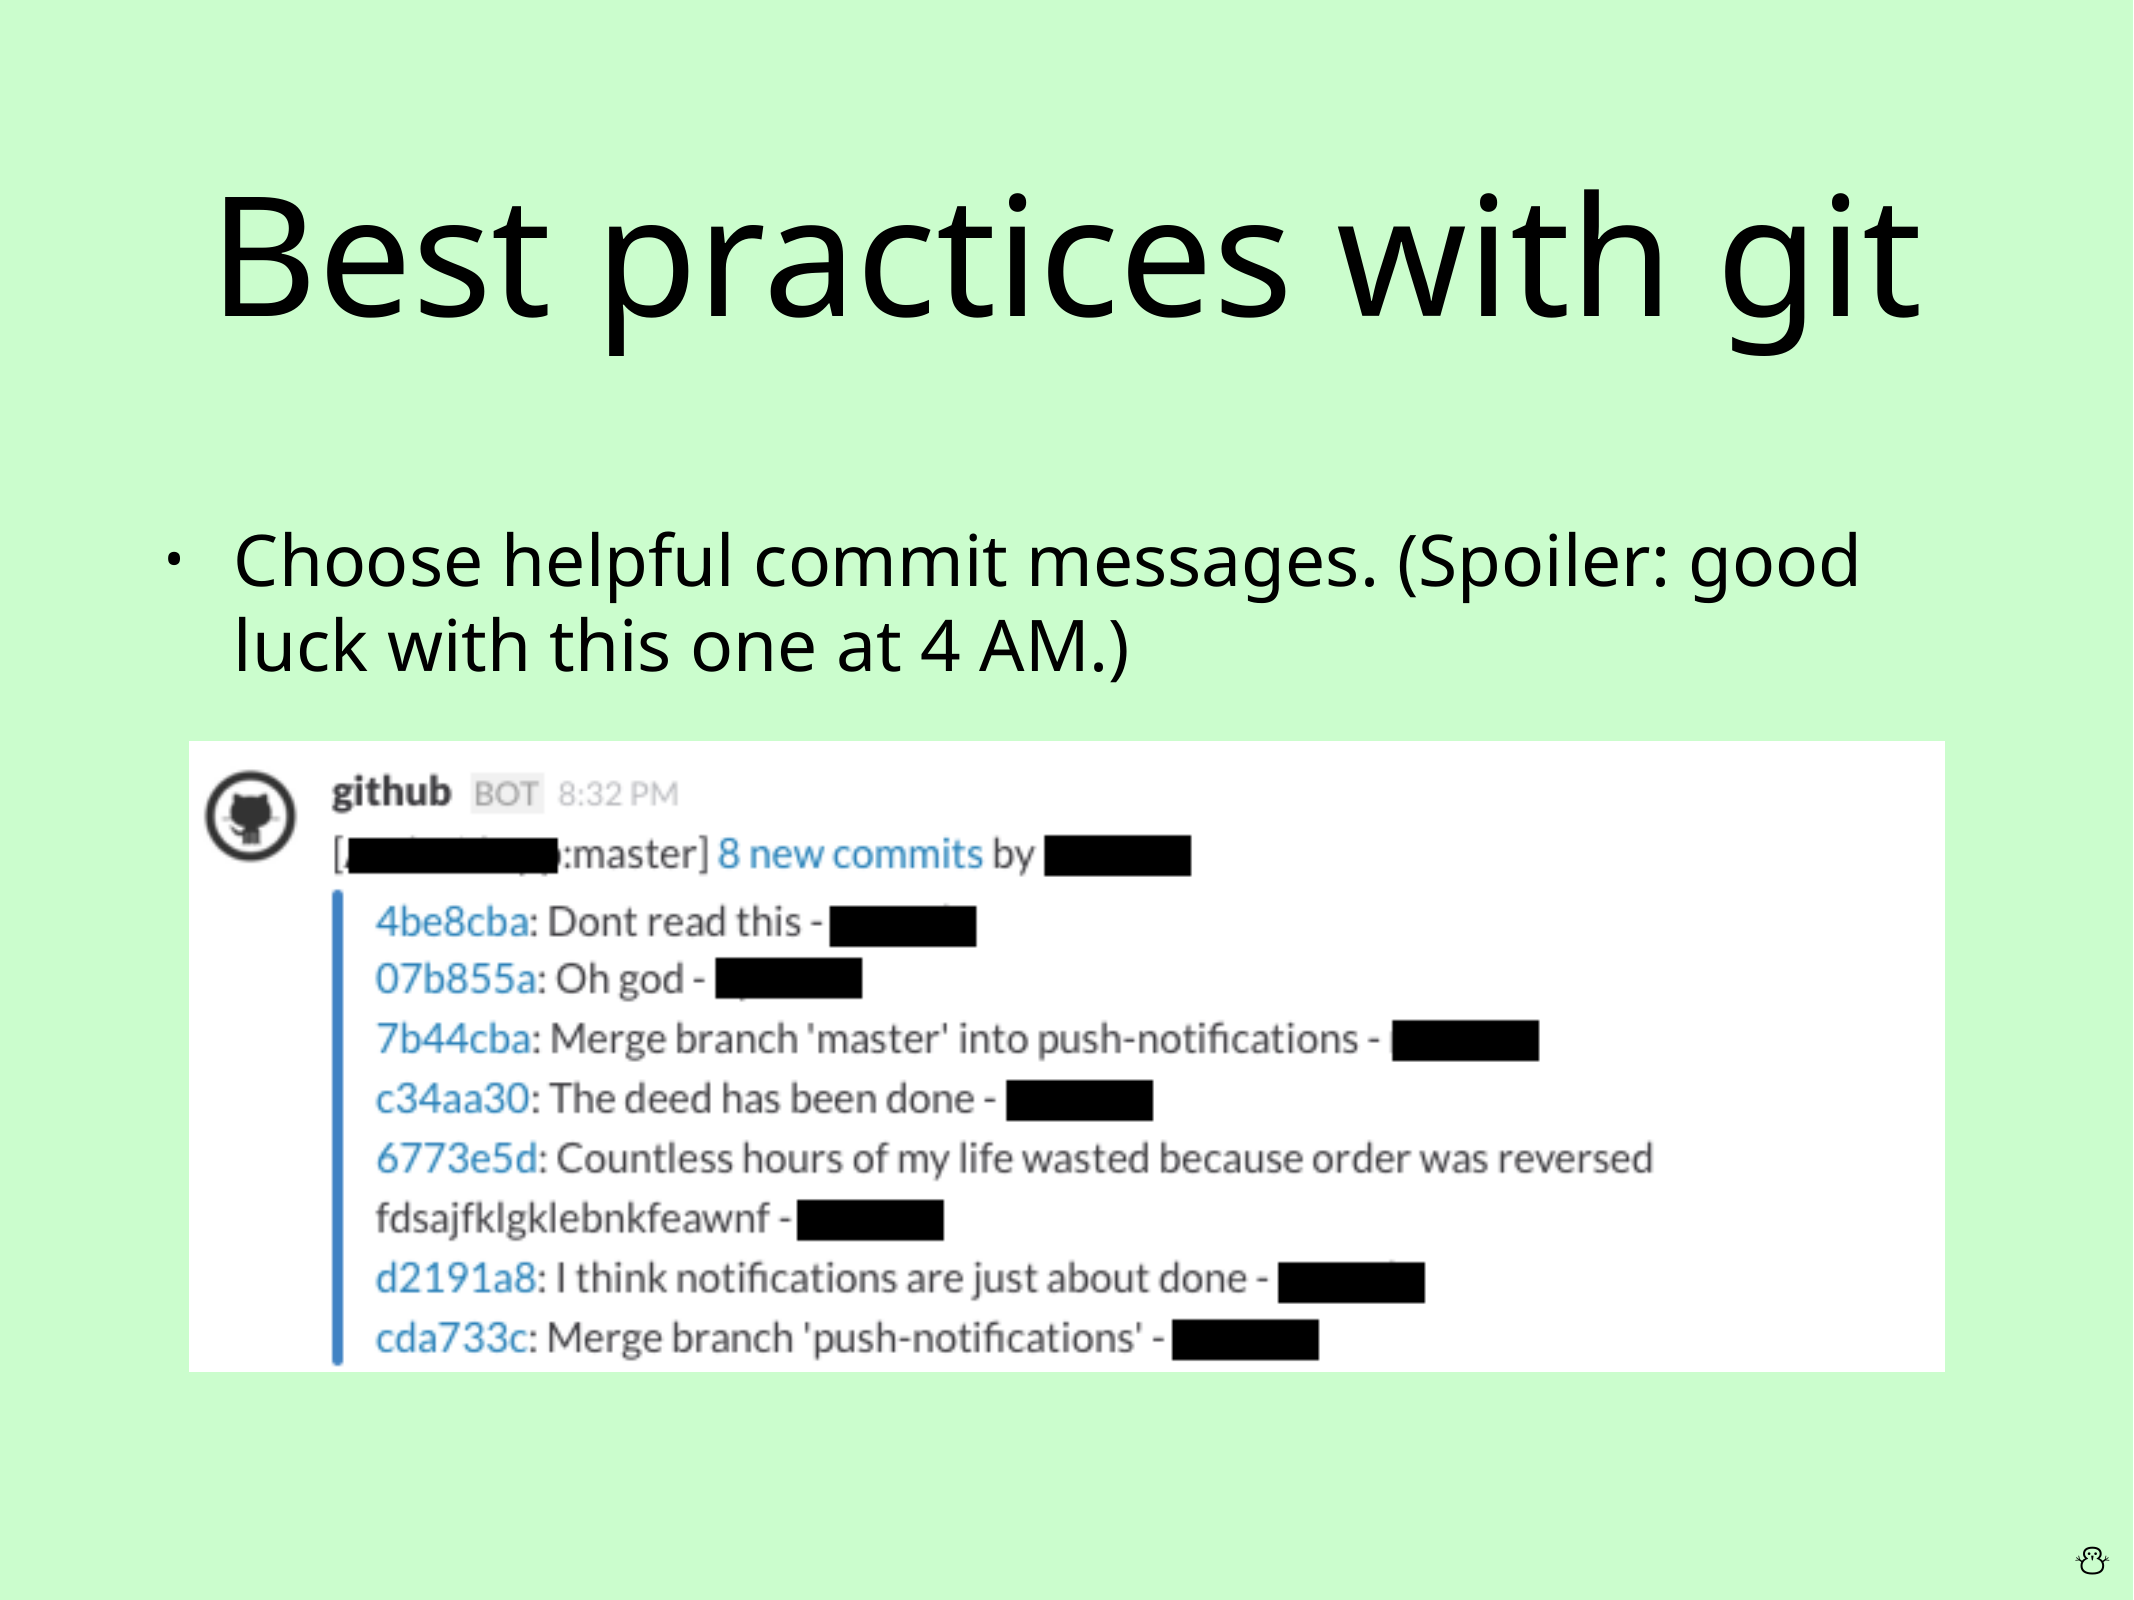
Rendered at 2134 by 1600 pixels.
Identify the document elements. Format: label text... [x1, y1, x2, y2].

picture [188, 740, 1945, 1372]
list Choose helpful commit messages. (Spoiler: good luck with this one at 4 AM.) [156, 427, 1978, 1459]
text_box ⛄️ [2065, 1517, 2132, 1595]
title Best practices with git [156, 72, 1978, 427]
